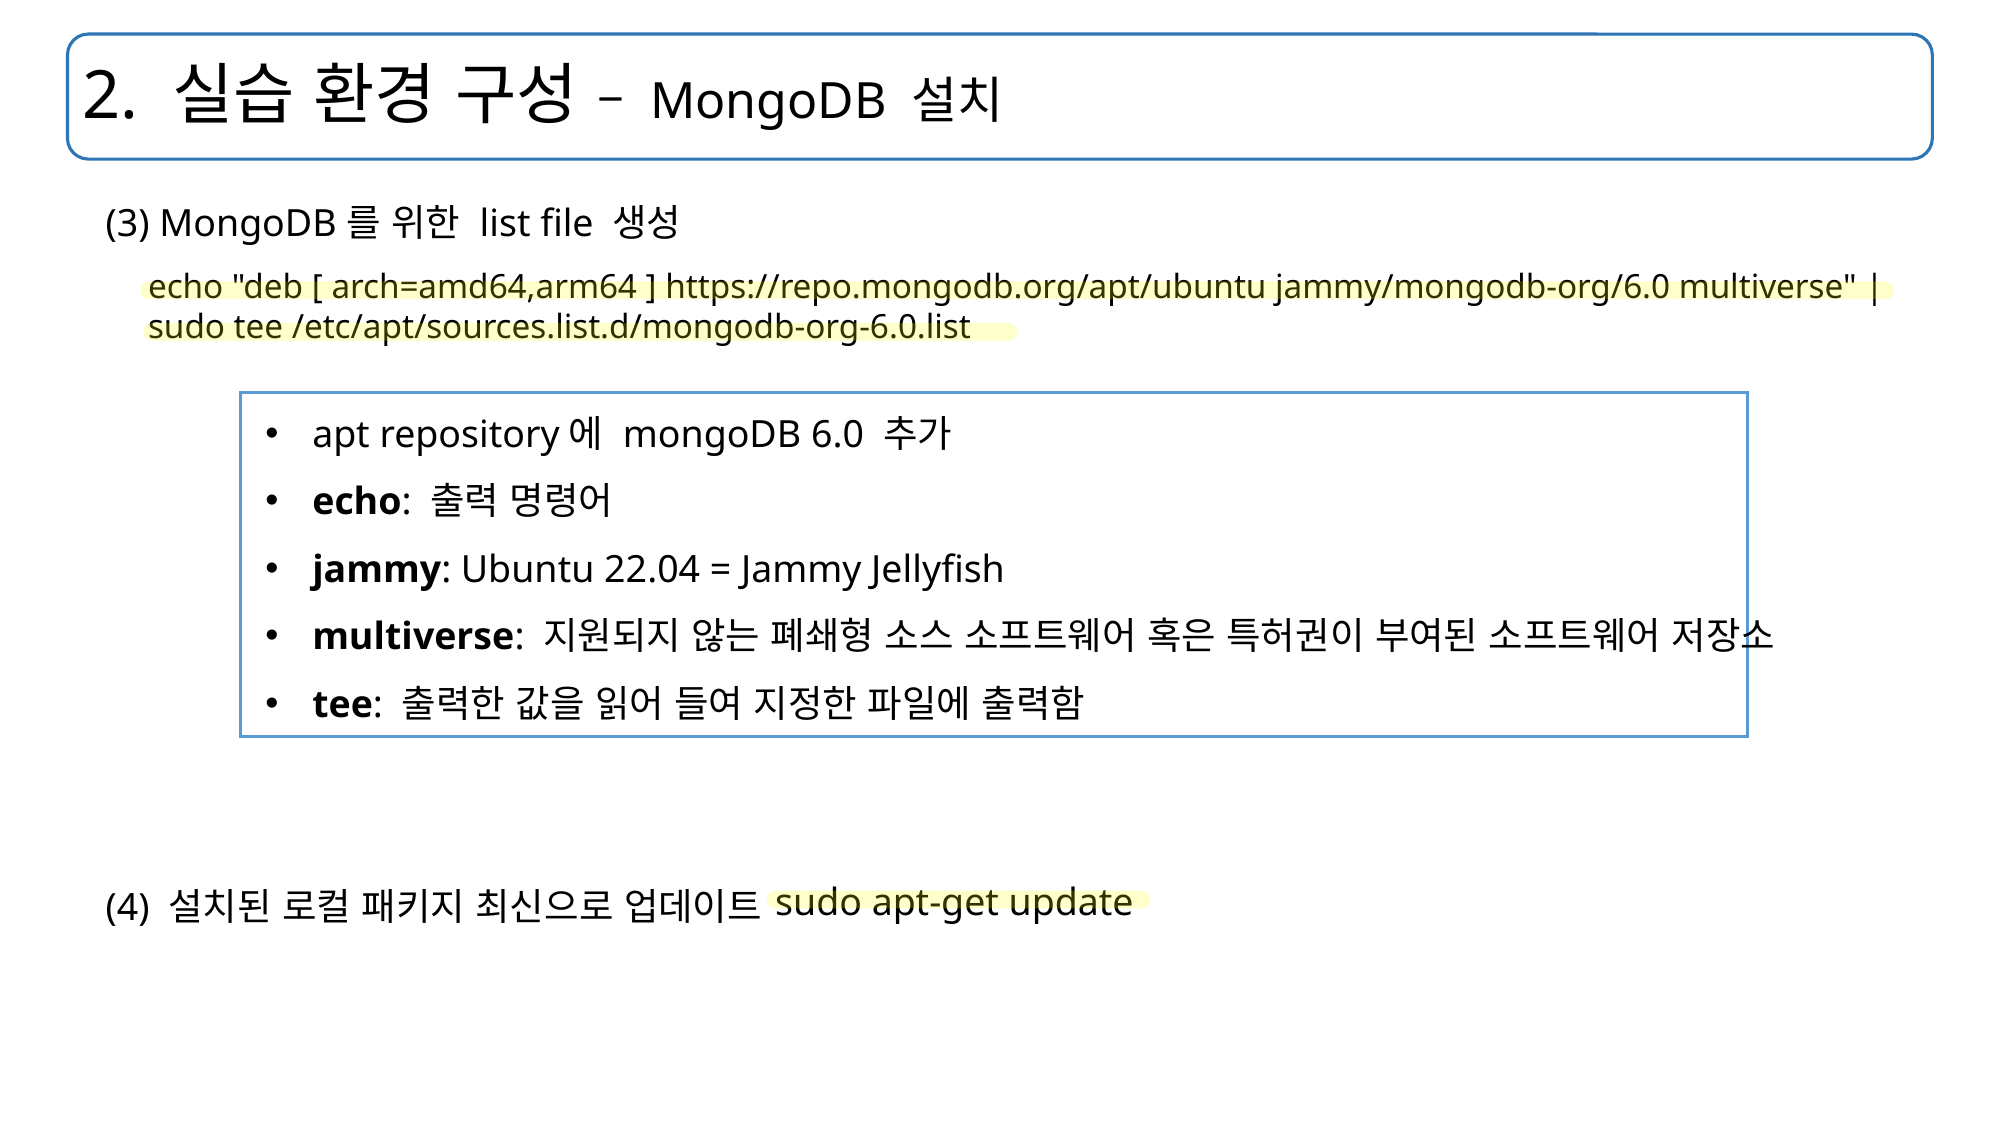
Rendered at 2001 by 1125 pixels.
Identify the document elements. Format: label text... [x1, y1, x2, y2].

text_box [765, 889, 1152, 910]
text_box [142, 321, 1019, 342]
text_box apt repository에 mongoDB 6.0 추가 echo: 출력 명령어 jammy: Ubuntu 22.04 = Jammy Jellyfish multiverse: 지원되지 않는 폐쇄형 소스 소프트웨어 혹은 특허권이 부여된 소프트웨어 저장소 tee: 출력한 값을 읽어 들여 지정한 파일에 출력함 [250, 379, 1827, 733]
text_box (4) 설치된 로컬 패키지 최신으로 업데이트 [90, 853, 796, 936]
text_box (3) MongoDB를 위한 list file 생성 [90, 169, 754, 252]
text_box echo "deb [ arch=amd64,arm64 ] https://repo.mongodb.org/apt/ubuntu jammy/mongodb-org/6.0 multiverse" | sudo tee /etc/apt/sources.list.d/mongodb-org-6.0.list [133, 257, 1919, 353]
text_box sudo apt-get update [760, 847, 1274, 931]
text_box [139, 280, 1896, 301]
title 2. 실습 환경 구성 – MongoDB 설치 [67, 34, 1933, 160]
text_box [240, 392, 1749, 737]
